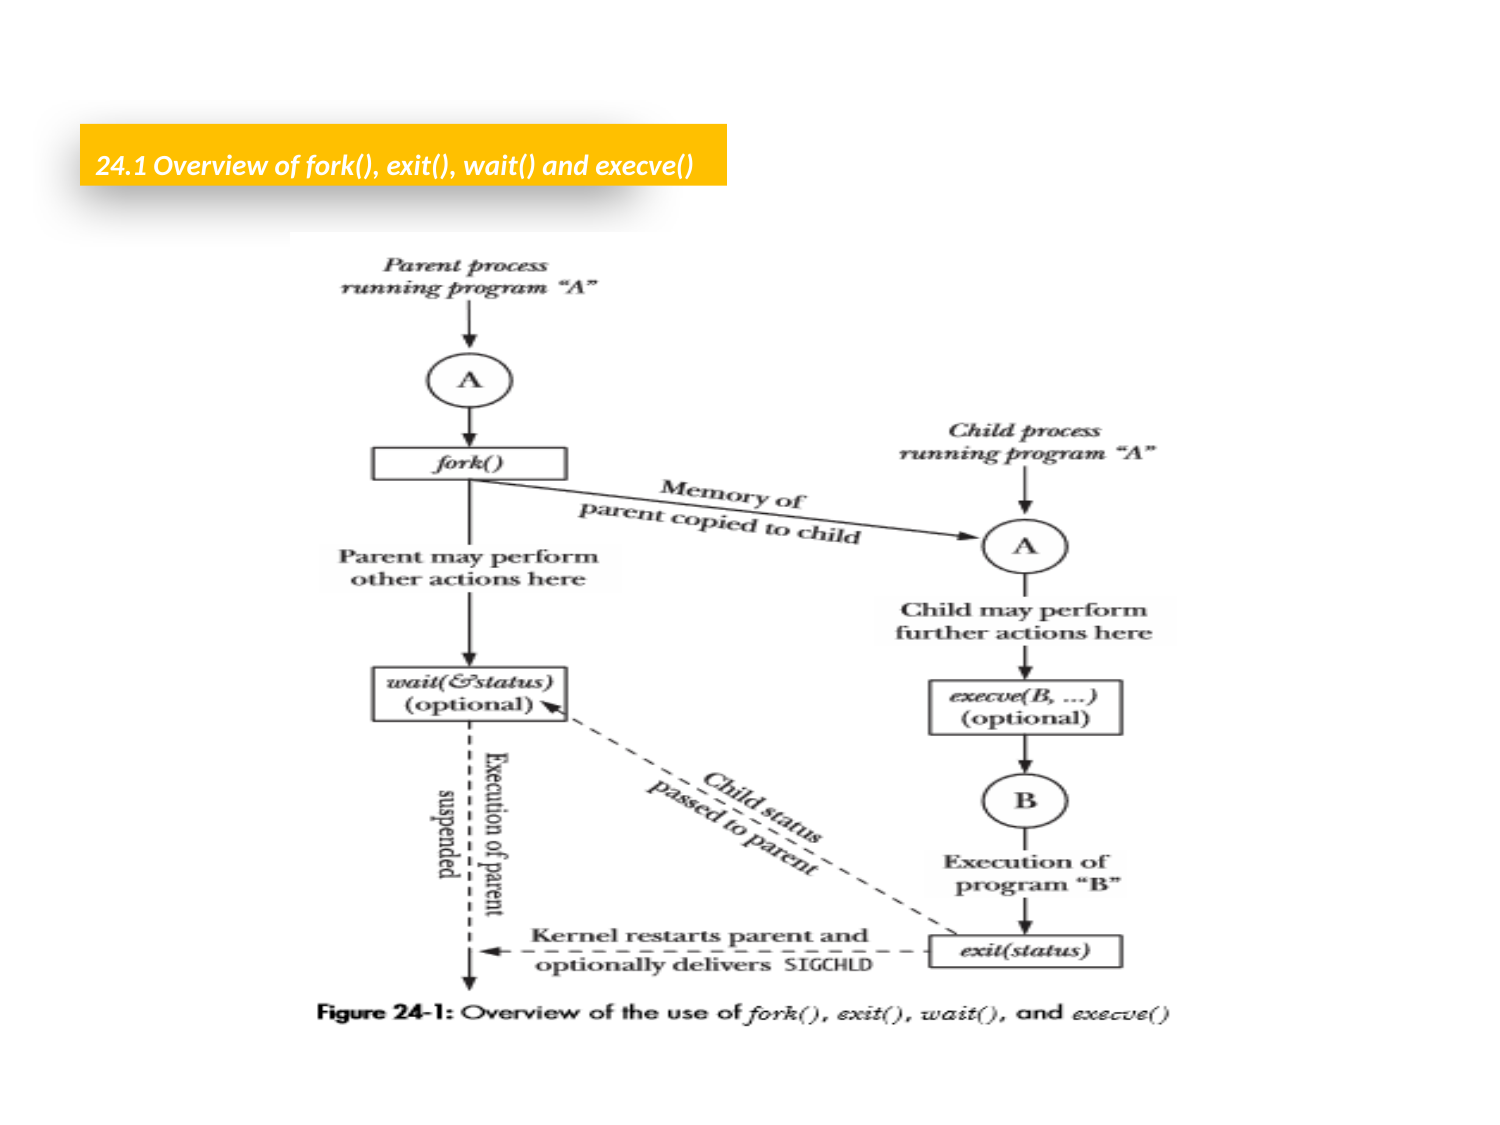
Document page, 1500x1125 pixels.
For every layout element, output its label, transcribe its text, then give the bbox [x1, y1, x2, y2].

text_box 24.1 Overview of fork(), exit(), wait() and execve() [79, 123, 728, 187]
picture [290, 232, 1210, 1043]
